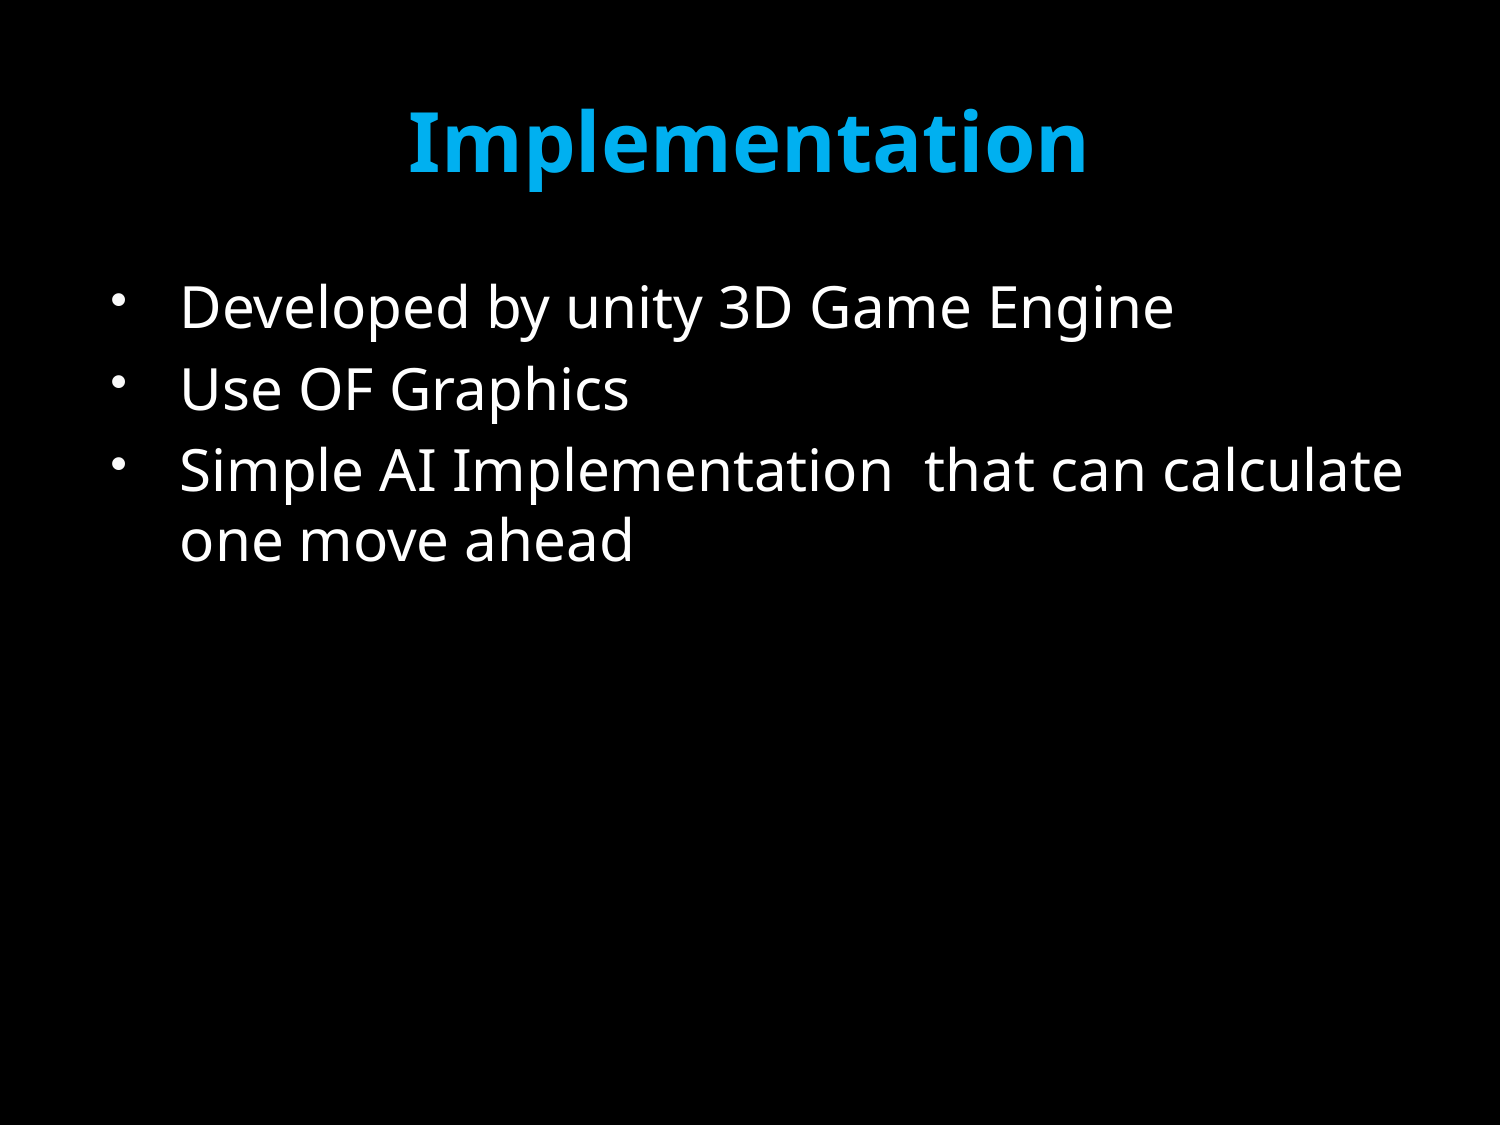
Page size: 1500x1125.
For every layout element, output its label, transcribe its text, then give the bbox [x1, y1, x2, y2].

list Developed by unity 3D Game Engine Use OF Graphics Simple AI Implementation that can calculate one move ahead [75, 262, 1425, 1035]
title Implementation [75, 45, 1425, 233]
